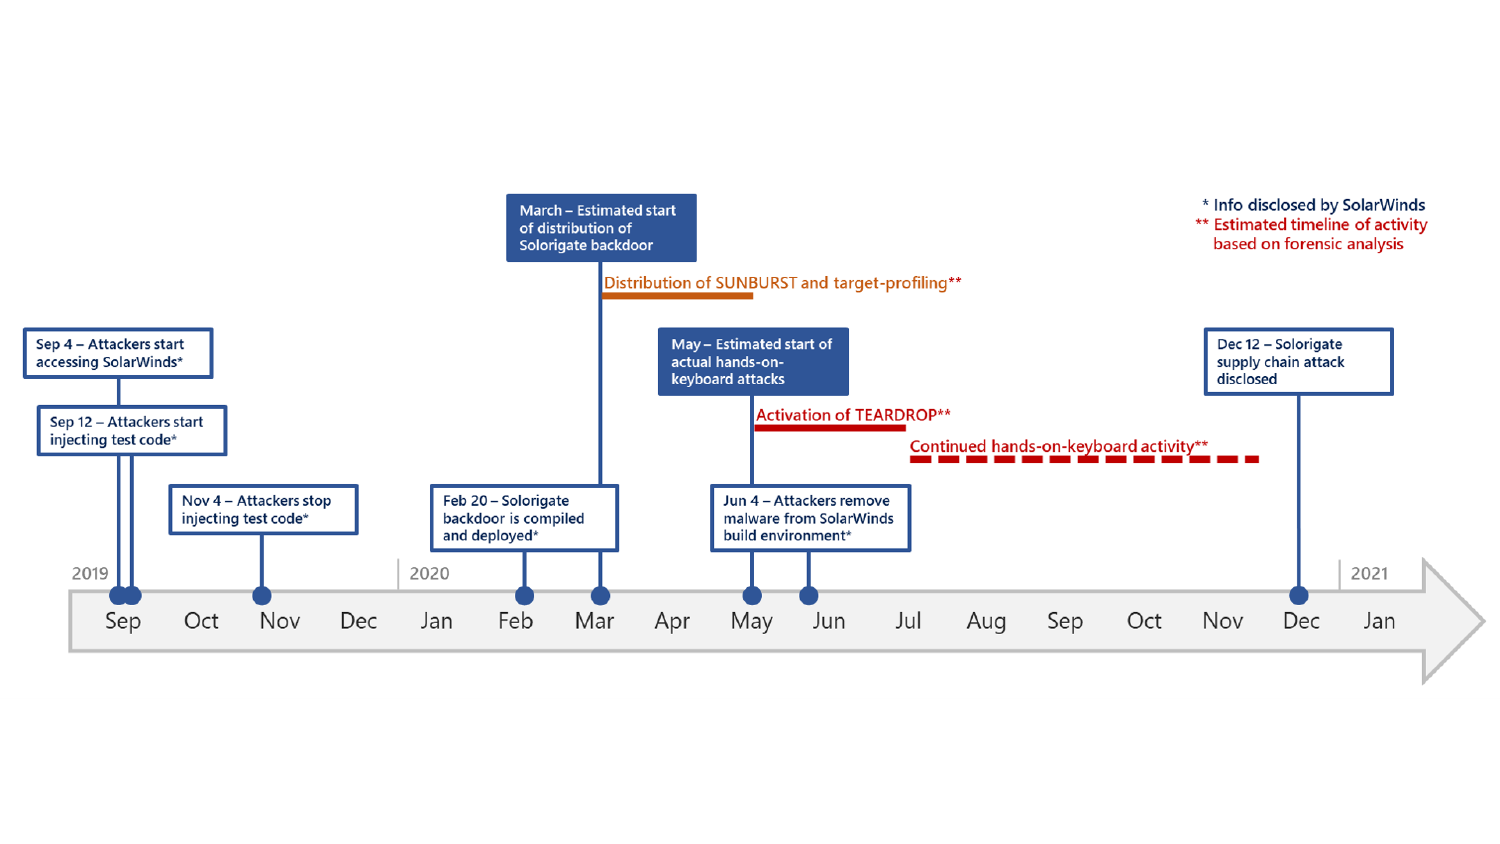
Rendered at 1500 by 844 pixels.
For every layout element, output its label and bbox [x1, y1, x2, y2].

picture [0, 169, 1500, 699]
